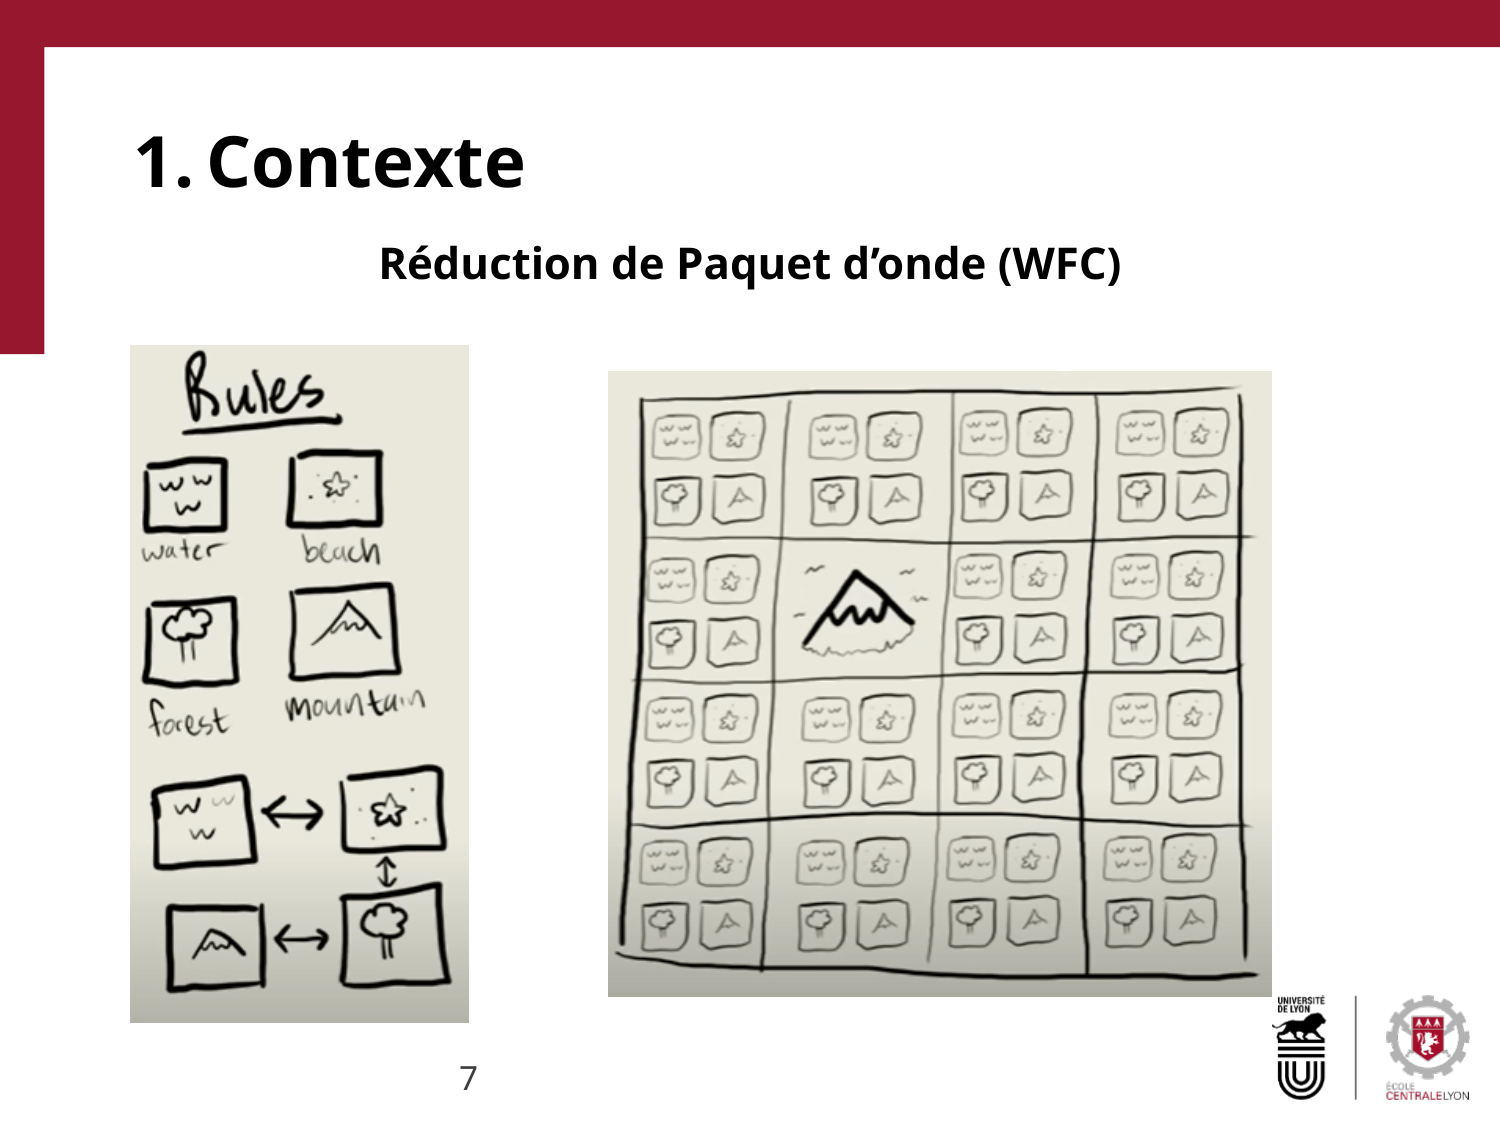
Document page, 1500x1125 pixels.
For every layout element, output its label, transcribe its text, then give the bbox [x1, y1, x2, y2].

picture [608, 371, 1488, 1113]
picture [130, 345, 469, 1023]
slide_number ‹#› [444, 1049, 782, 1110]
text_box Réduction de Paquet d’onde (WFC) [130, 168, 1370, 851]
text_box Contexte [116, 101, 1003, 276]
